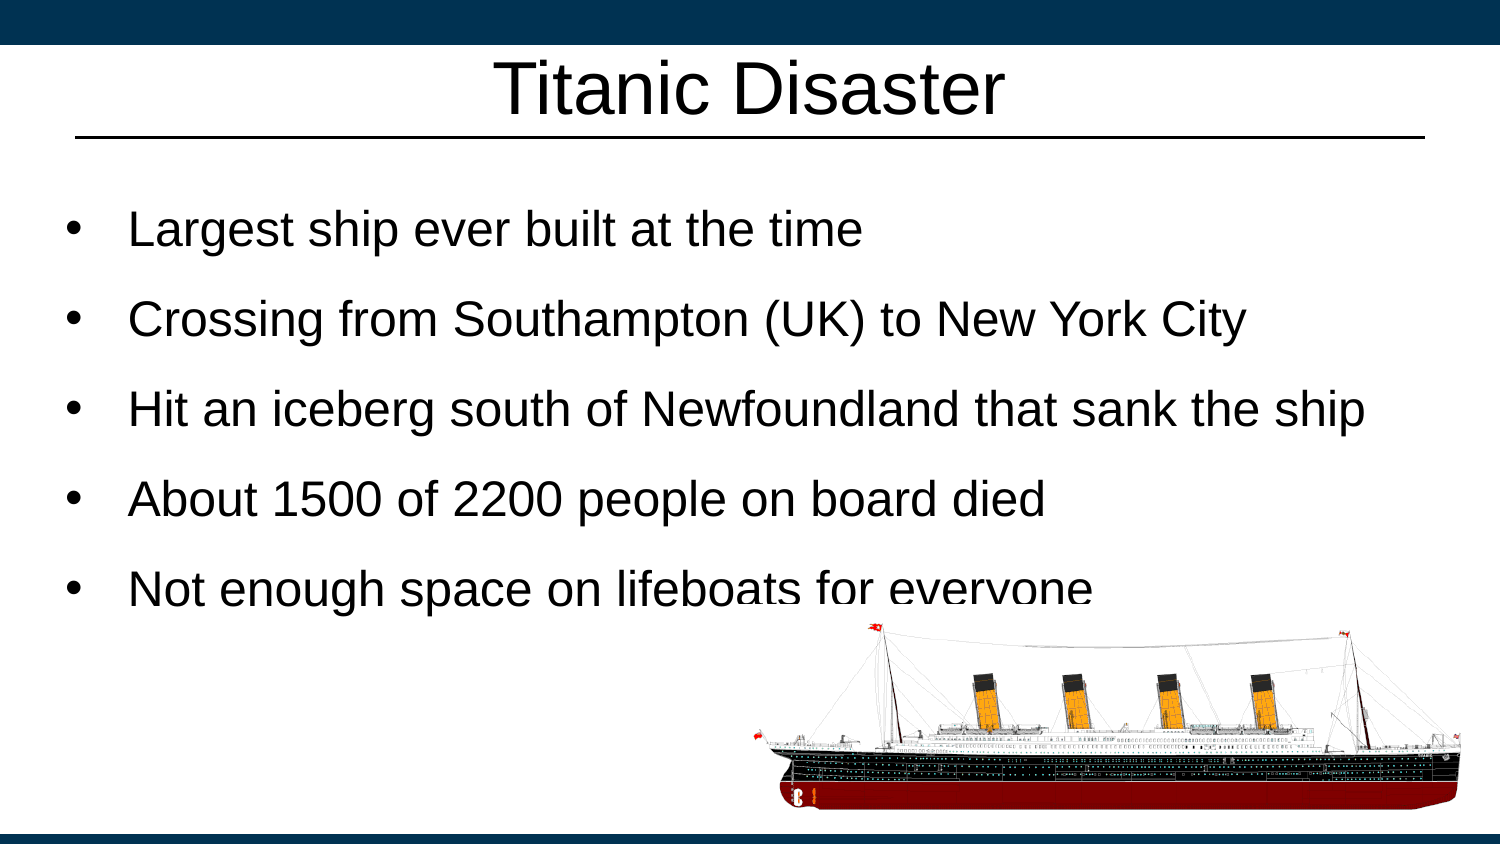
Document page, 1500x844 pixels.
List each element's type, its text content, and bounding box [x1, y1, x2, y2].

title Titanic Disaster [75, 37, 1425, 132]
picture [734, 604, 1488, 833]
list Largest ship ever built at the time Crossing from Southampton (UK) to New York City Hit an iceberg south of Newfoundland that sank the ship About 1500 of 2200 people on board died Not enough space on lifeboats for everyone [37, 159, 1388, 717]
